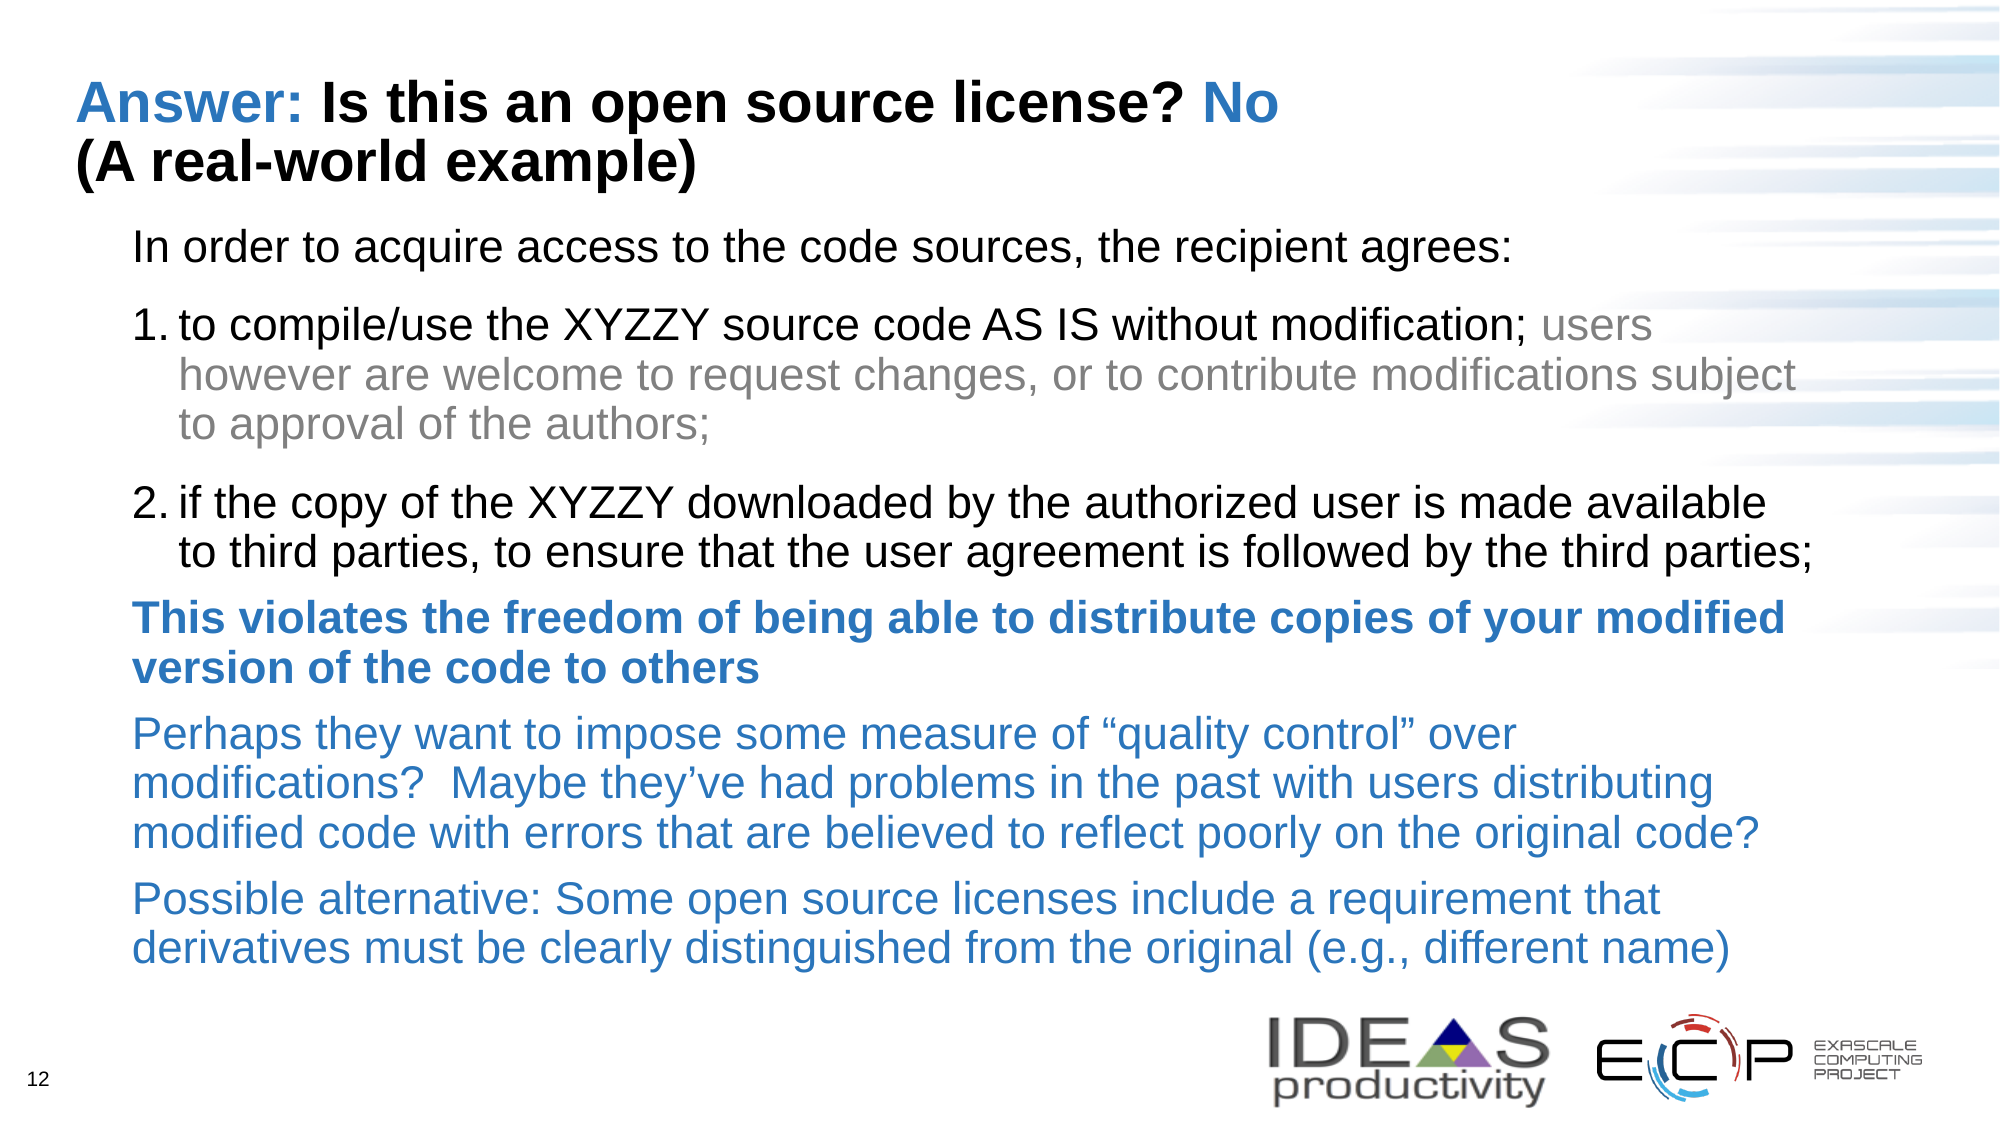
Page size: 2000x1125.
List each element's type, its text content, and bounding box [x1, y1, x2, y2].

picture [1597, 1014, 1922, 1102]
title Answer: Is this an open source license? No (A real-world example) [59, 67, 1926, 218]
picture [1531, 0, 2000, 669]
list In order to acquire access to the code sources, the recipient agrees: to compile/use the XYZZY source code AS IS without modification; users however are welcome to request changes, or to contribute modifications subject to approval of the authors; if the copy of the XYZZY downloaded by the authorized user is made available to third parties, to ensure that the user agreement is followed by the third parties; This violates the freedom of being able to distribute copies of your modified version of the code to others Perhaps they want to impose some measure of “quality control” over modifications? Maybe they’ve had problems in the past with users distributing modified code with errors that are believed to reflect poorly on the original code? Possible alternative: Some open source licenses include a requirement that derivatives must be clearly distinguished from the original (e.g., different name) [116, 214, 1834, 990]
picture [1257, 1009, 1560, 1115]
